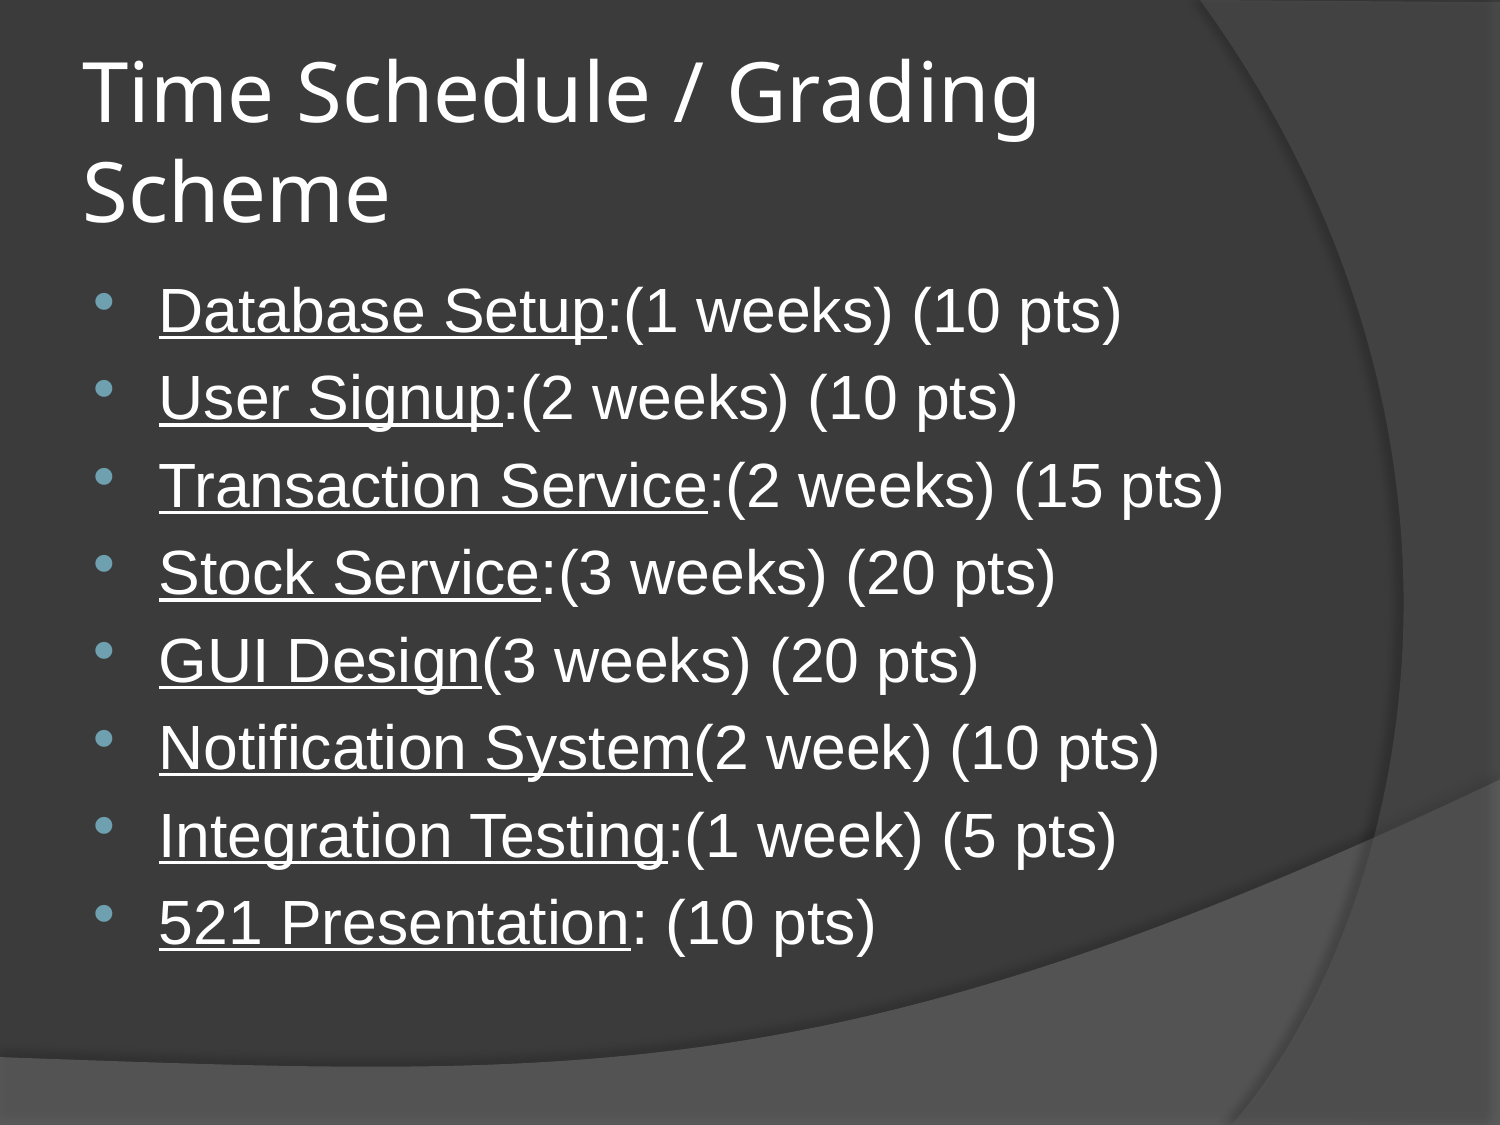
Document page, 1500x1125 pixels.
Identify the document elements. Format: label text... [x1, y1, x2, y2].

list Database Setup:(1 weeks) (10 pts) User Signup:(2 weeks) (10 pts) Transaction Service:(2 weeks) (15 pts) Stock Service:(3 weeks) (20 pts) GUI Design(3 weeks) (20 pts) Notification System(2 week) (10 pts) Integration Testing:(1 week) (5 pts) 521 Presentation: (10 pts) [75, 262, 1300, 1005]
title Time Schedule / Grading Scheme [75, 45, 1300, 233]
